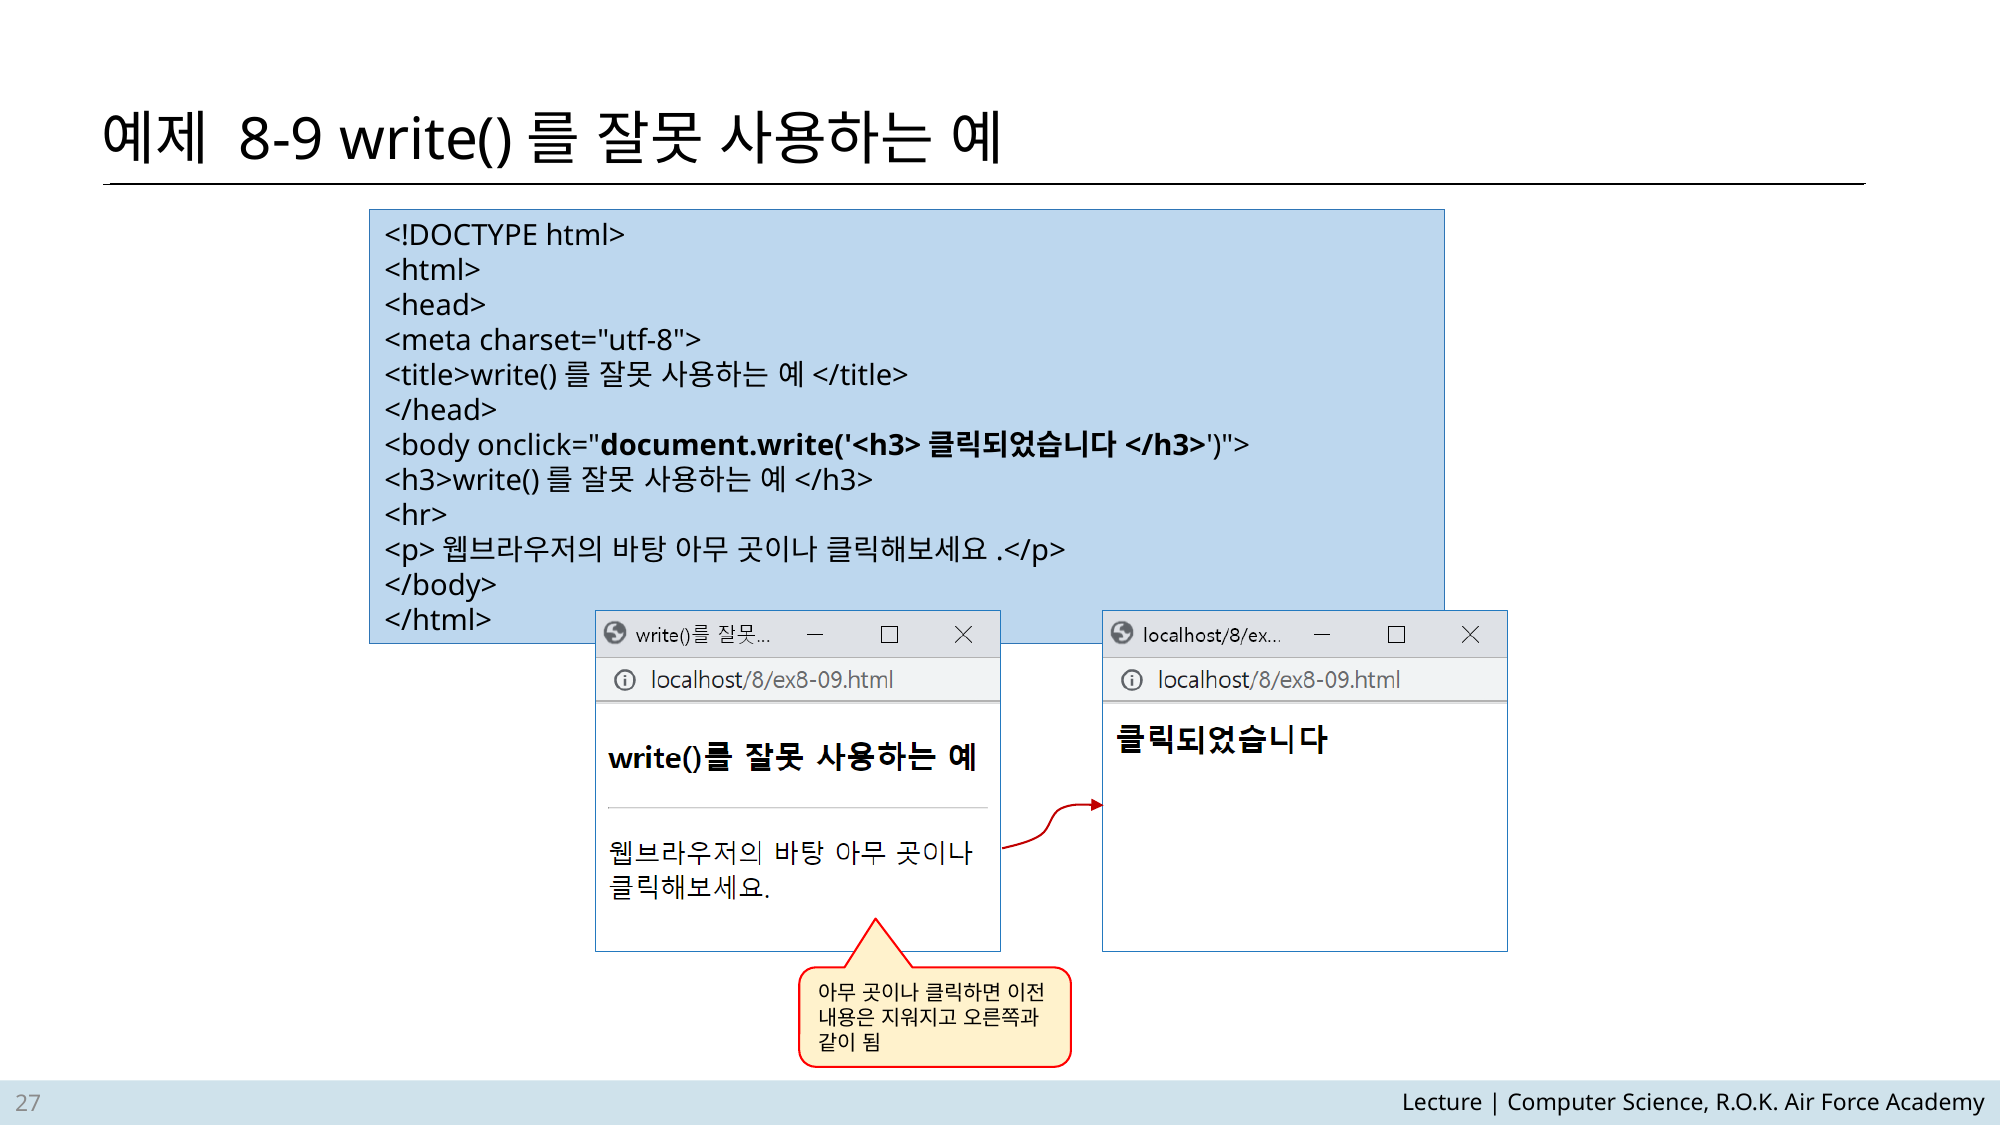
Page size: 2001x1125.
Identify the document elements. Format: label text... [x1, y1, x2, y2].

picture [1102, 610, 1507, 952]
text_box <!DOCTYPE html> <html> <head> <meta charset="utf-8"> <title>write()를 잘못 사용하는 예</title> </head> <body onclick="document.write('<h3>클릭되었습니다</h3>')"> <h3>write()를 잘못 사용하는 예</h3> <hr> <p>웹브라우저의 바탕 아무 곳이나 클릭해보세요.</p> </body> </html> [369, 209, 1445, 644]
picture [595, 610, 1000, 952]
list 예제 8-9 write()를 잘못 사용하는 예 [90, 109, 1862, 172]
text_box [1001, 798, 1102, 850]
slide_number 27 [0, 1086, 114, 1123]
text_box 아무 곳이나 클릭하면 이전 내용은 지워지고 오른쪽과 같이 됨 [799, 952, 1071, 1067]
